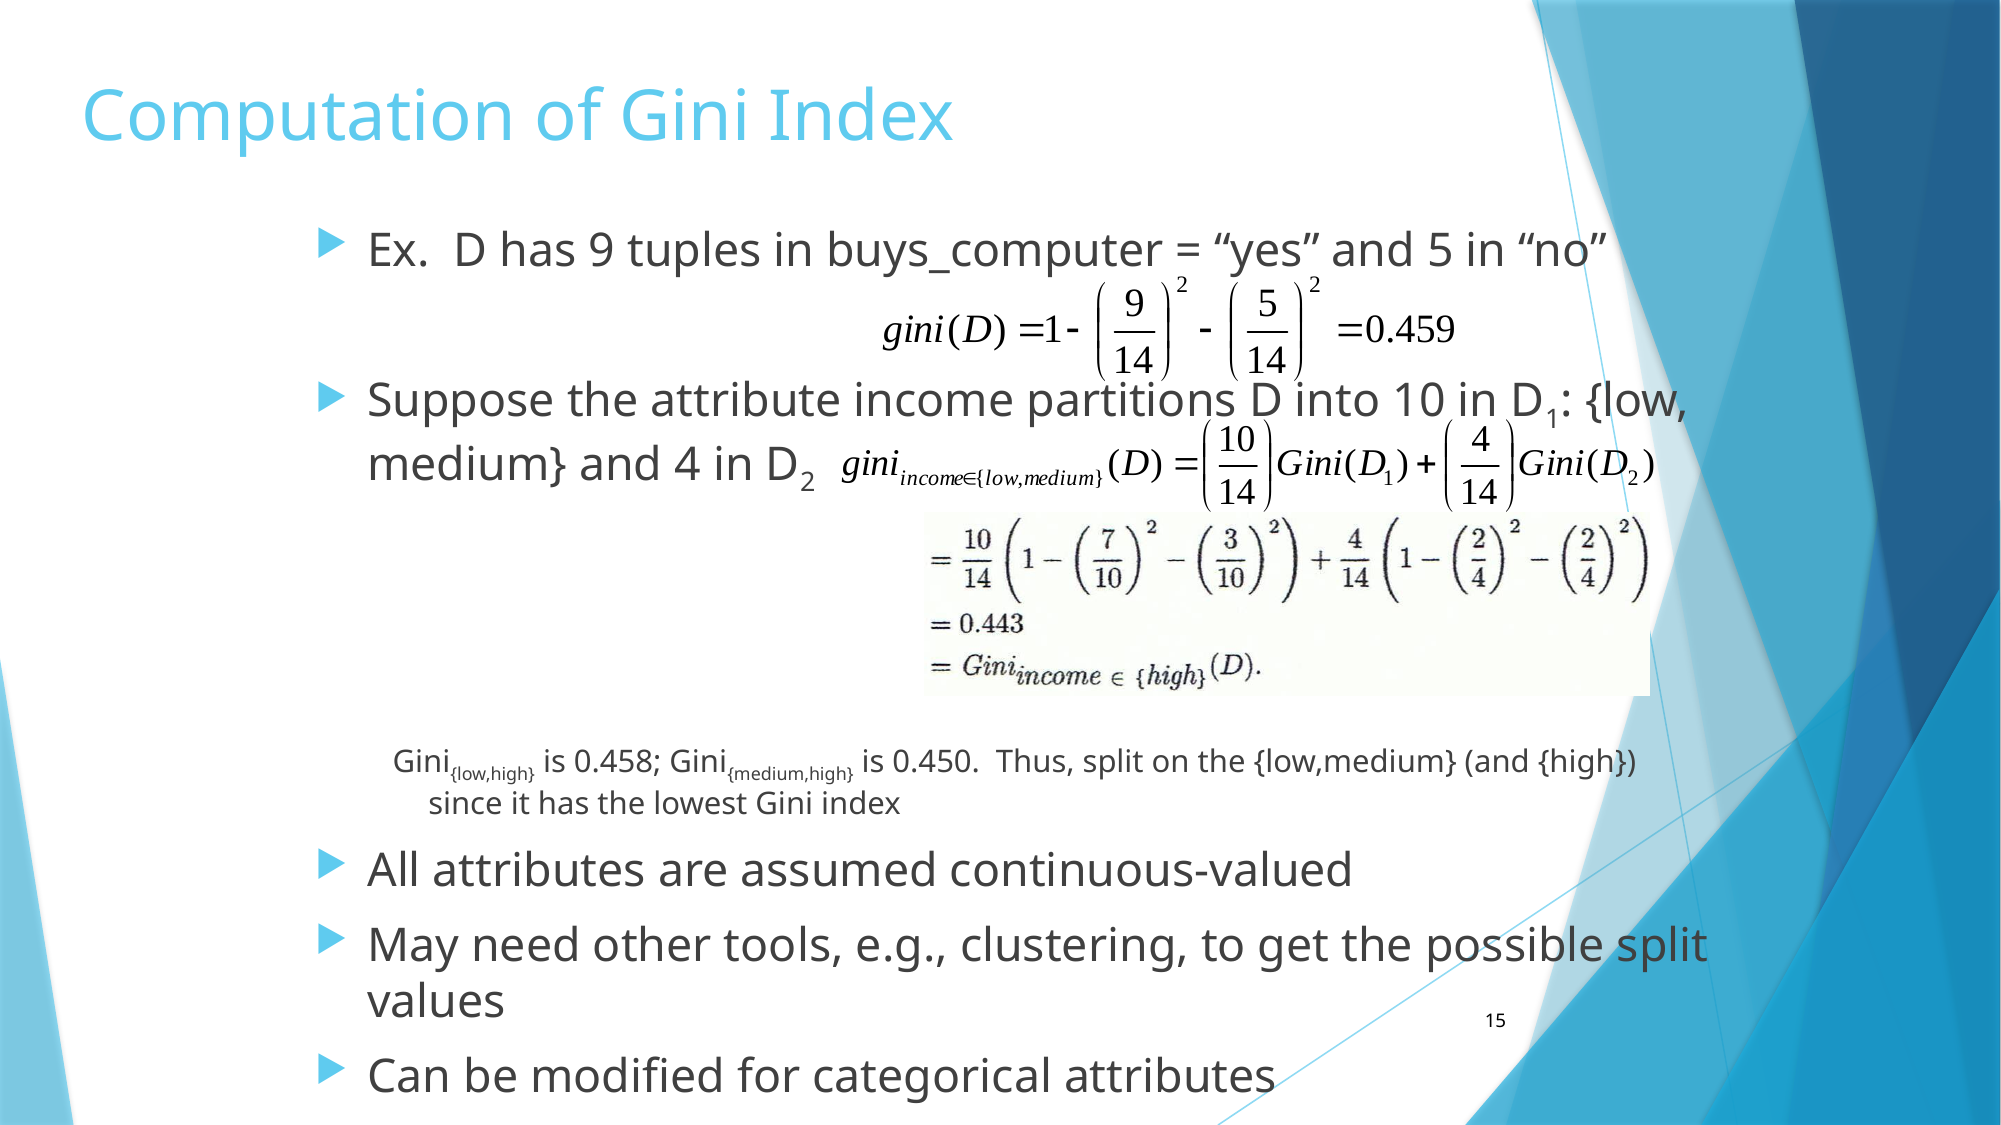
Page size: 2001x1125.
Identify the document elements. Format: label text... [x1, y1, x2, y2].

list Ex. D has 9 tuples in buys_computer = “yes” and 5 in “no” Suppose the attribute income partitions D into 10 in D1: {low, medium} and 4 in D2 Gini{low,high} is 0.458; Gini{medium,high} is 0.450. Thus, split on the {low,medium} (and {high}) since it has the lowest Gini index All attributes are assumed continuous-valued May need other tools, e.g., clustering, to get the possible split values Can be modified for categorical attributes [300, 212, 1725, 1113]
slide_number 15 [1409, 991, 1522, 1051]
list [874, 264, 1463, 390]
picture [924, 511, 1651, 697]
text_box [833, 411, 1662, 520]
title Computation of Gini Index [66, 62, 1905, 163]
